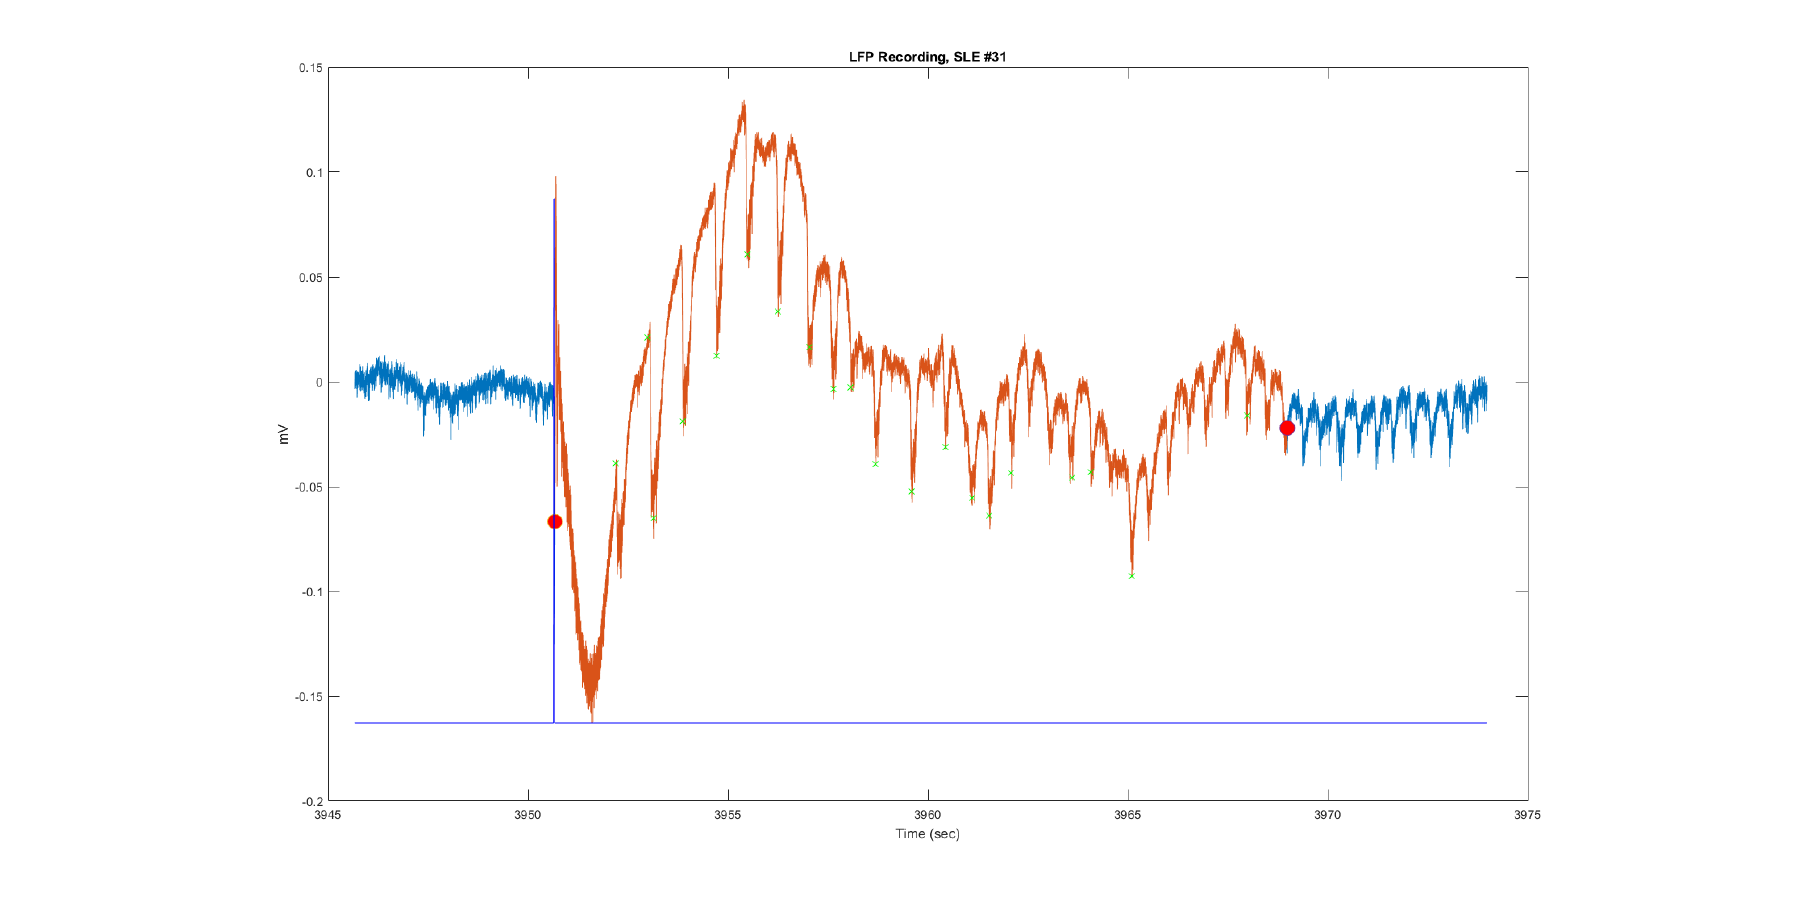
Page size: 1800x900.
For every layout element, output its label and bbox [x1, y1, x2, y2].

picture [126, 0, 1674, 900]
